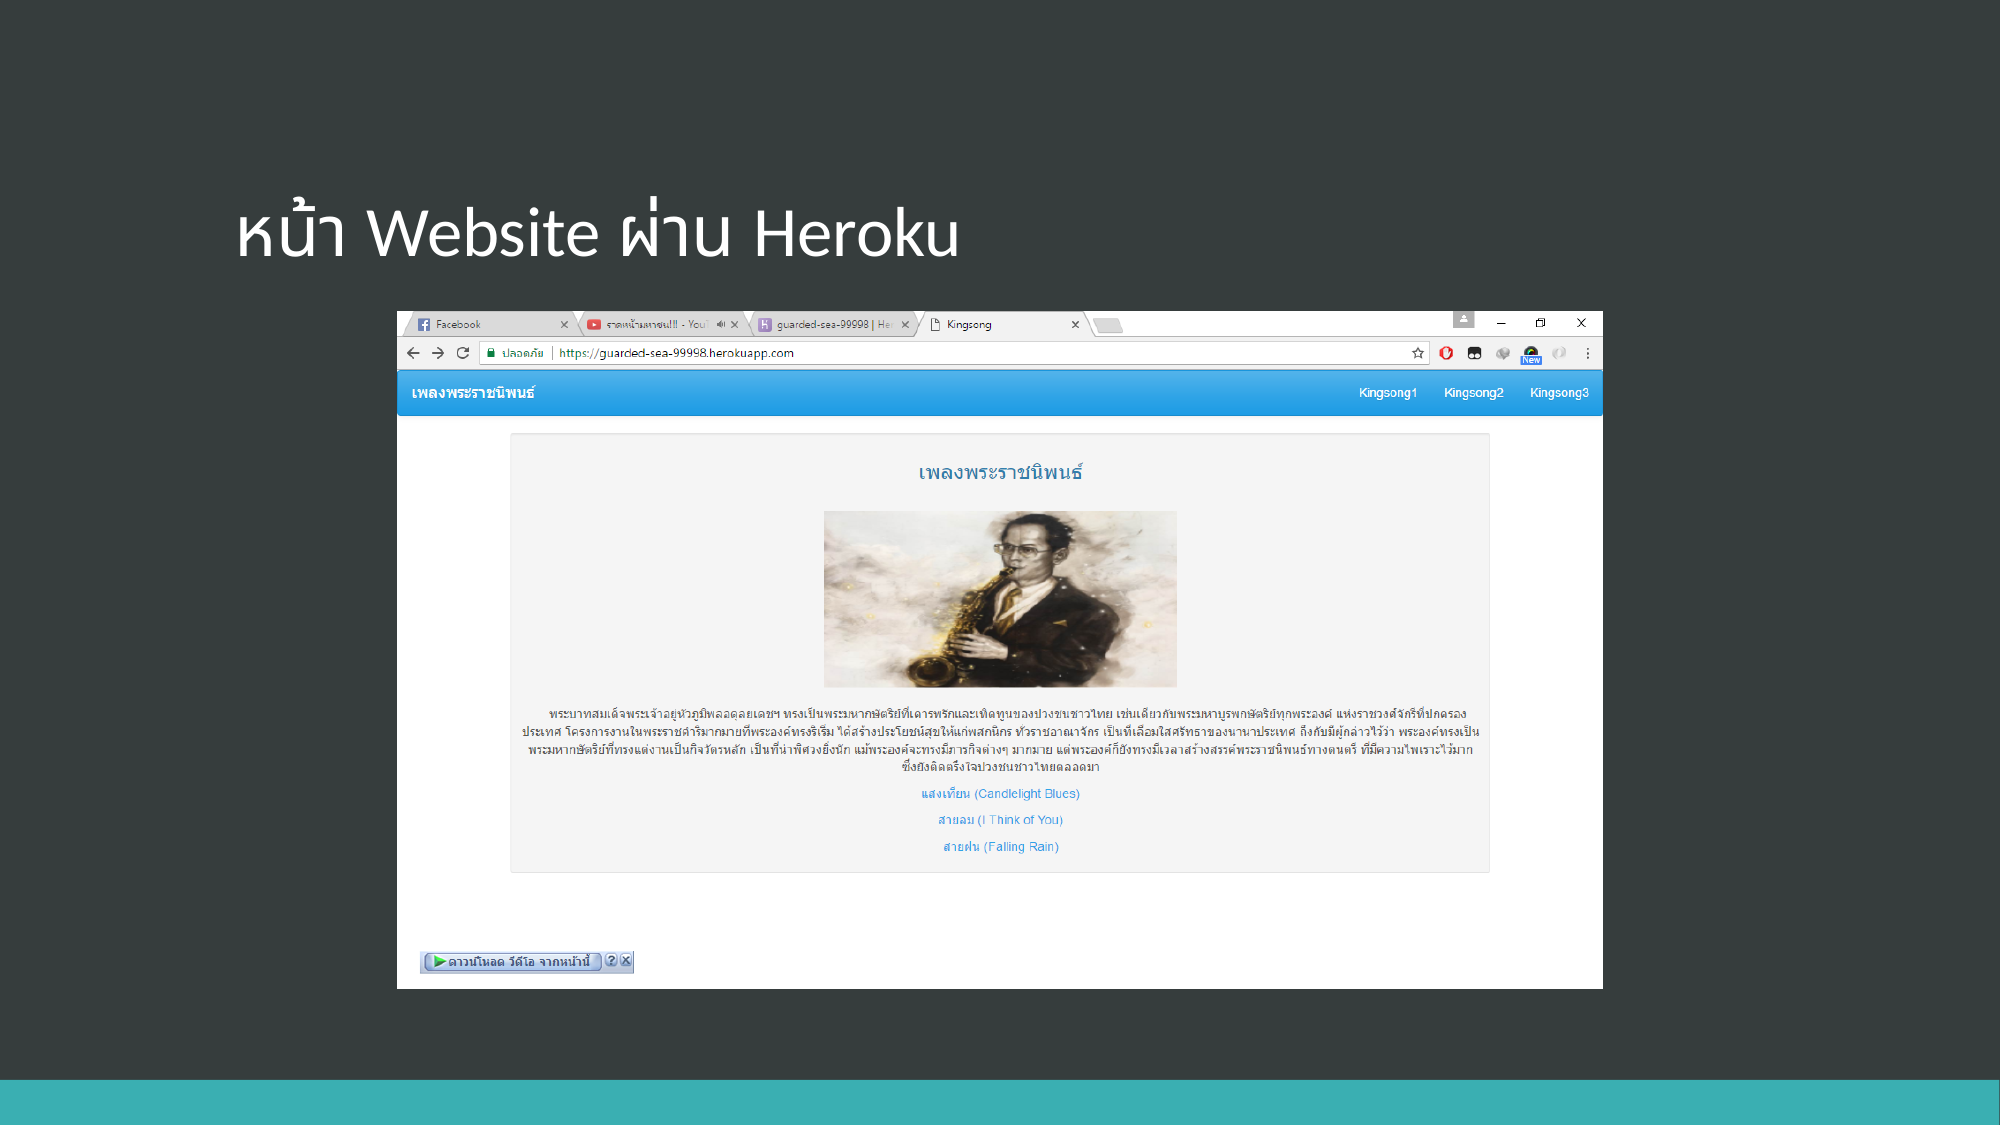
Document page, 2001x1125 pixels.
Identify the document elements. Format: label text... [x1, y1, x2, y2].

title หน้า Website ผ่าน Heroku [219, 76, 1780, 279]
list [397, 311, 1603, 990]
